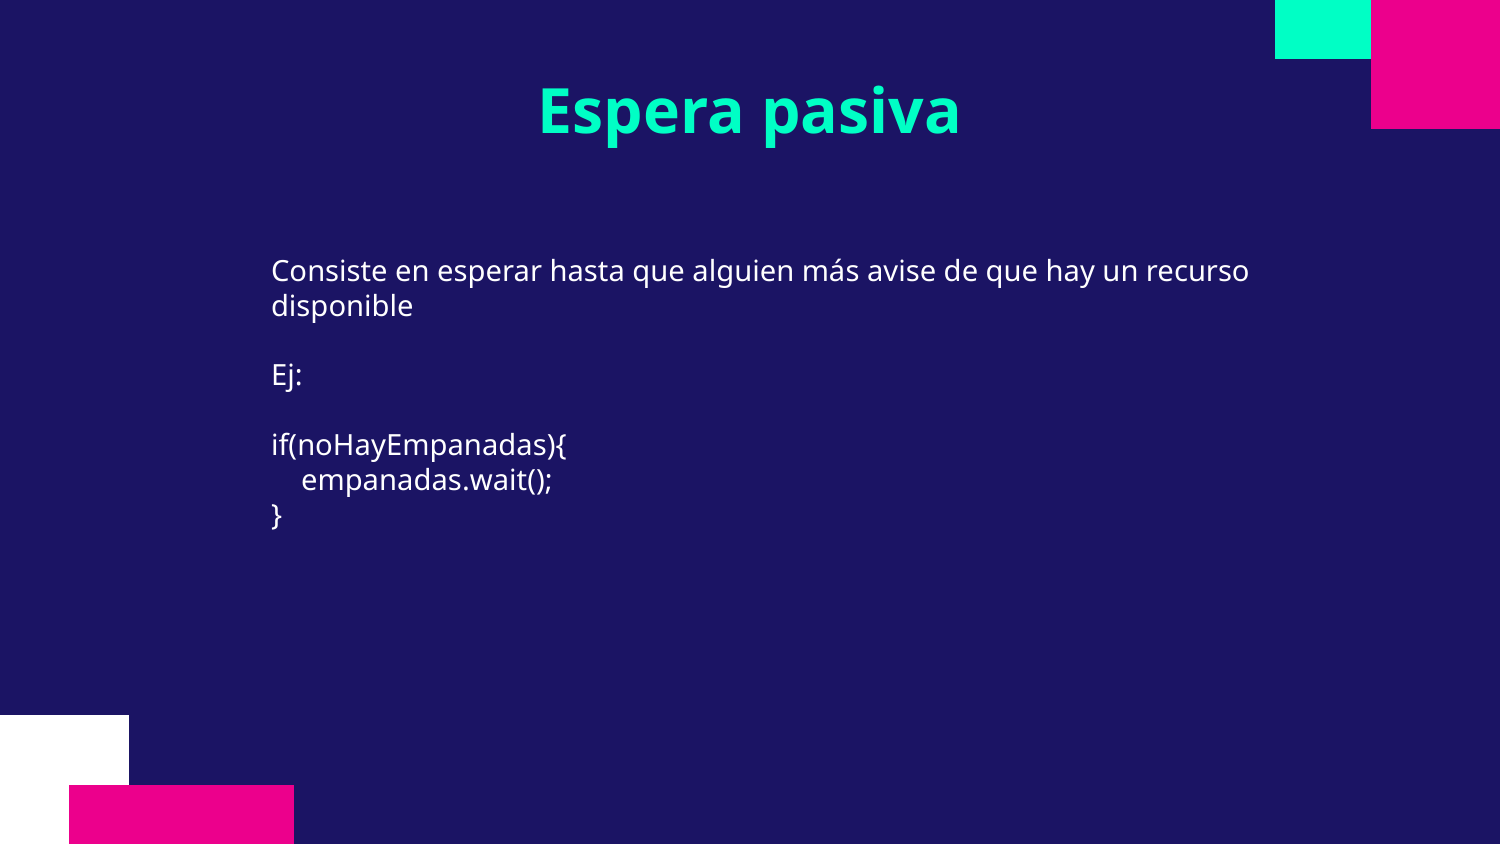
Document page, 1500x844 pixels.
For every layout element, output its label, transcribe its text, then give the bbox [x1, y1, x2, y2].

text_box [1274, 0, 1370, 59]
text_box [0, 714, 130, 844]
text_box [68, 785, 294, 844]
text_box [1370, 0, 1500, 129]
title Espera pasiva [118, 56, 1382, 166]
text_box Consiste en esperar hasta que alguien más avise de que hay un recurso disponible Ej: if(noHayEmpanadas){ empanadas.wait(); } [233, 236, 1267, 643]
